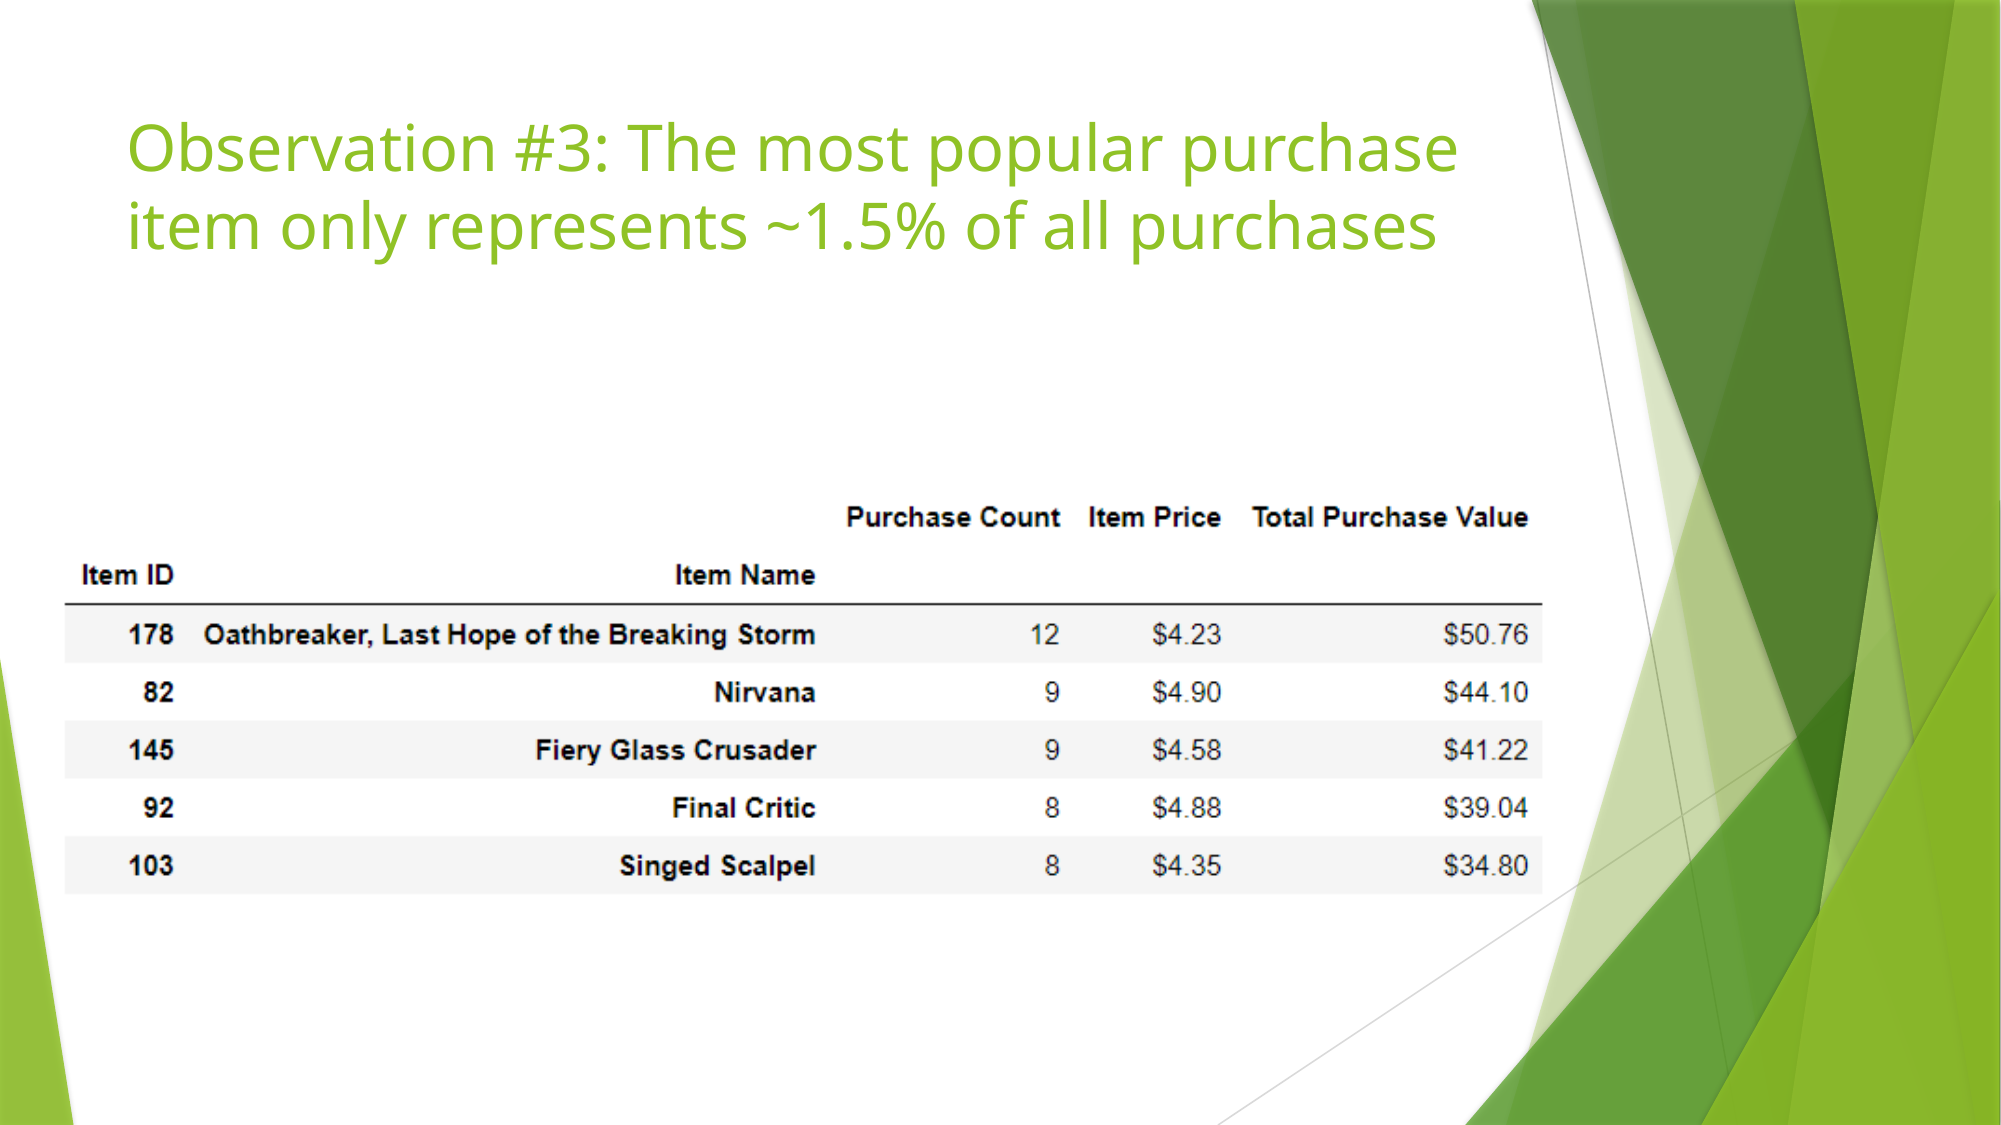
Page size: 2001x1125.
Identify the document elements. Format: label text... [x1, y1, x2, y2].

title Observation #3: The most popular purchase item only represents ~1.5% of all purchases [111, 99, 1522, 317]
picture [55, 475, 1552, 901]
